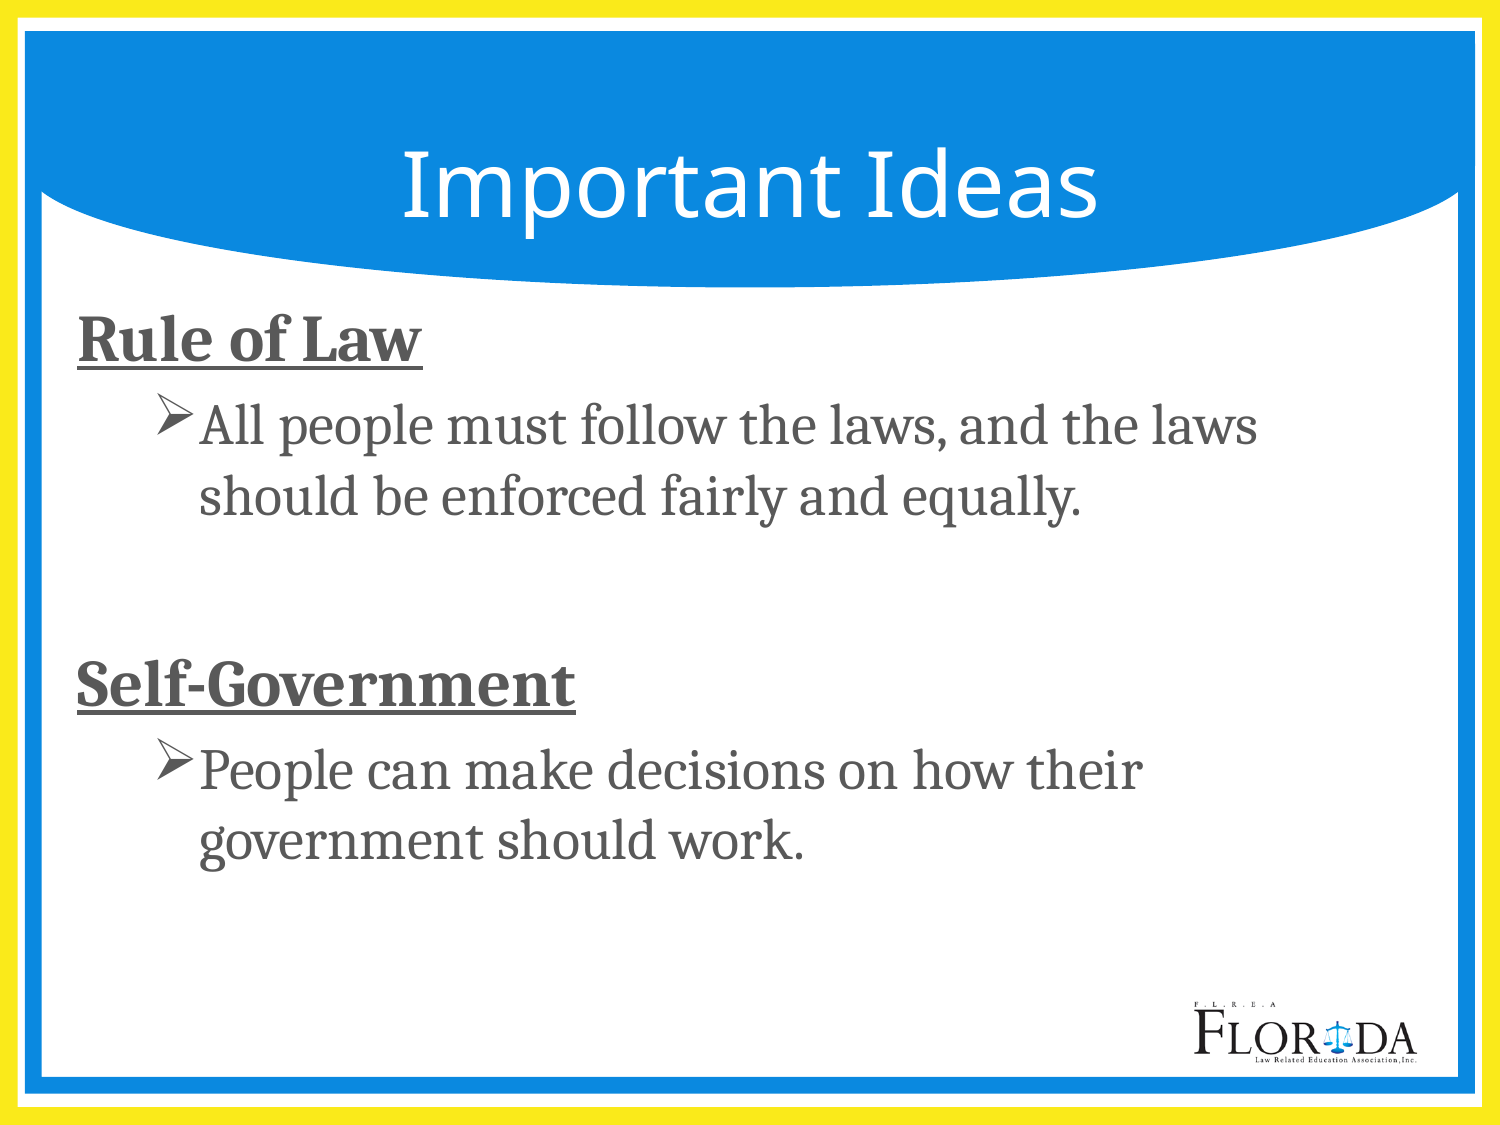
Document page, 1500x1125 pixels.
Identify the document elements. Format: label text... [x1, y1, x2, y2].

list Rule of Law All people must follow the laws, and the laws should be enforced fairly and equally. Self-Government People can make decisions on how their government should work. [62, 287, 1413, 1000]
title Important Ideas [174, 87, 1328, 275]
picture [1175, 987, 1448, 1068]
